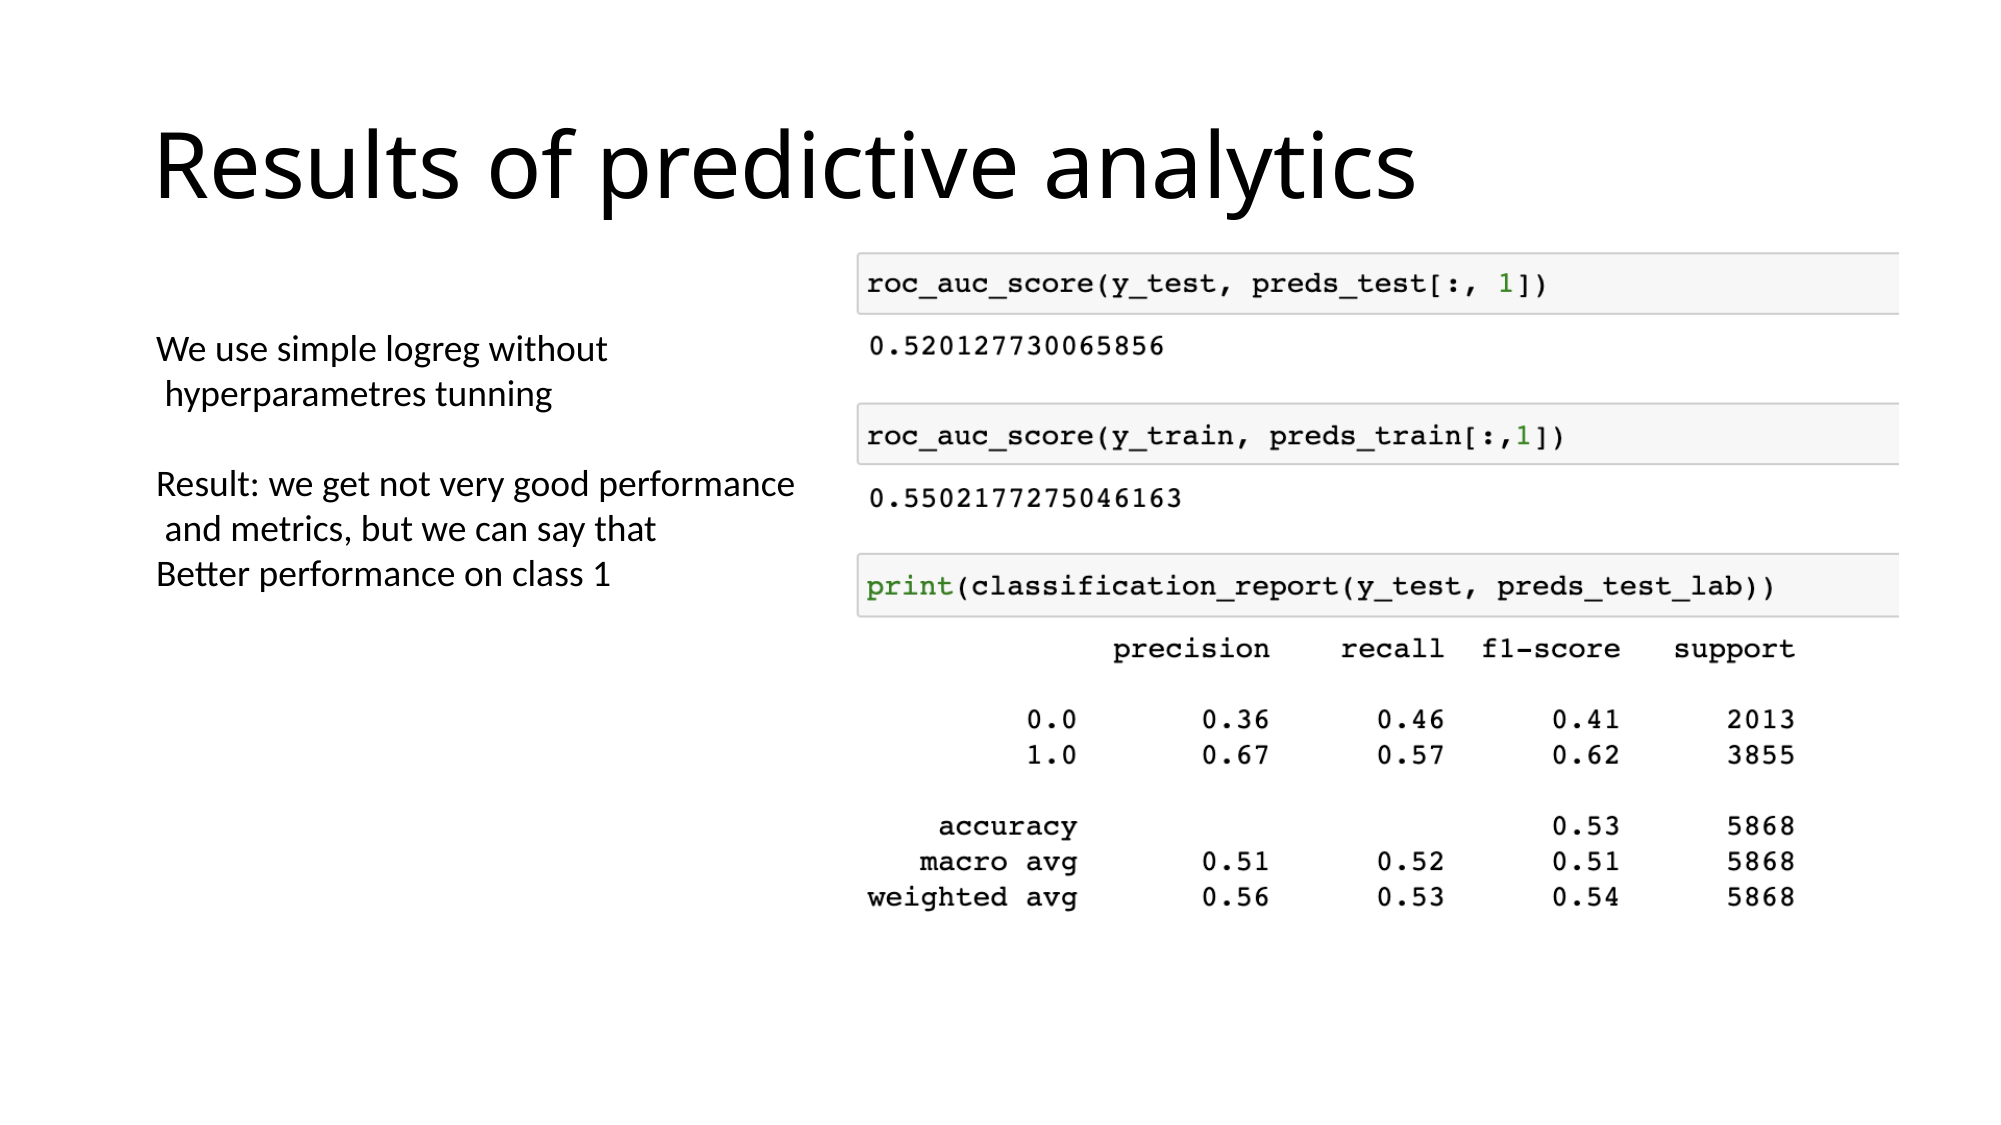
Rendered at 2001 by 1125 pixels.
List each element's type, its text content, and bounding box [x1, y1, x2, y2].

picture [840, 246, 1899, 962]
title Results of predictive analytics [137, 59, 1863, 278]
text_box We use simple logreg without hyperparametres tunning Result: we get not very good performance and metrics, but we can say that Better performance on class 1 [141, 316, 812, 602]
